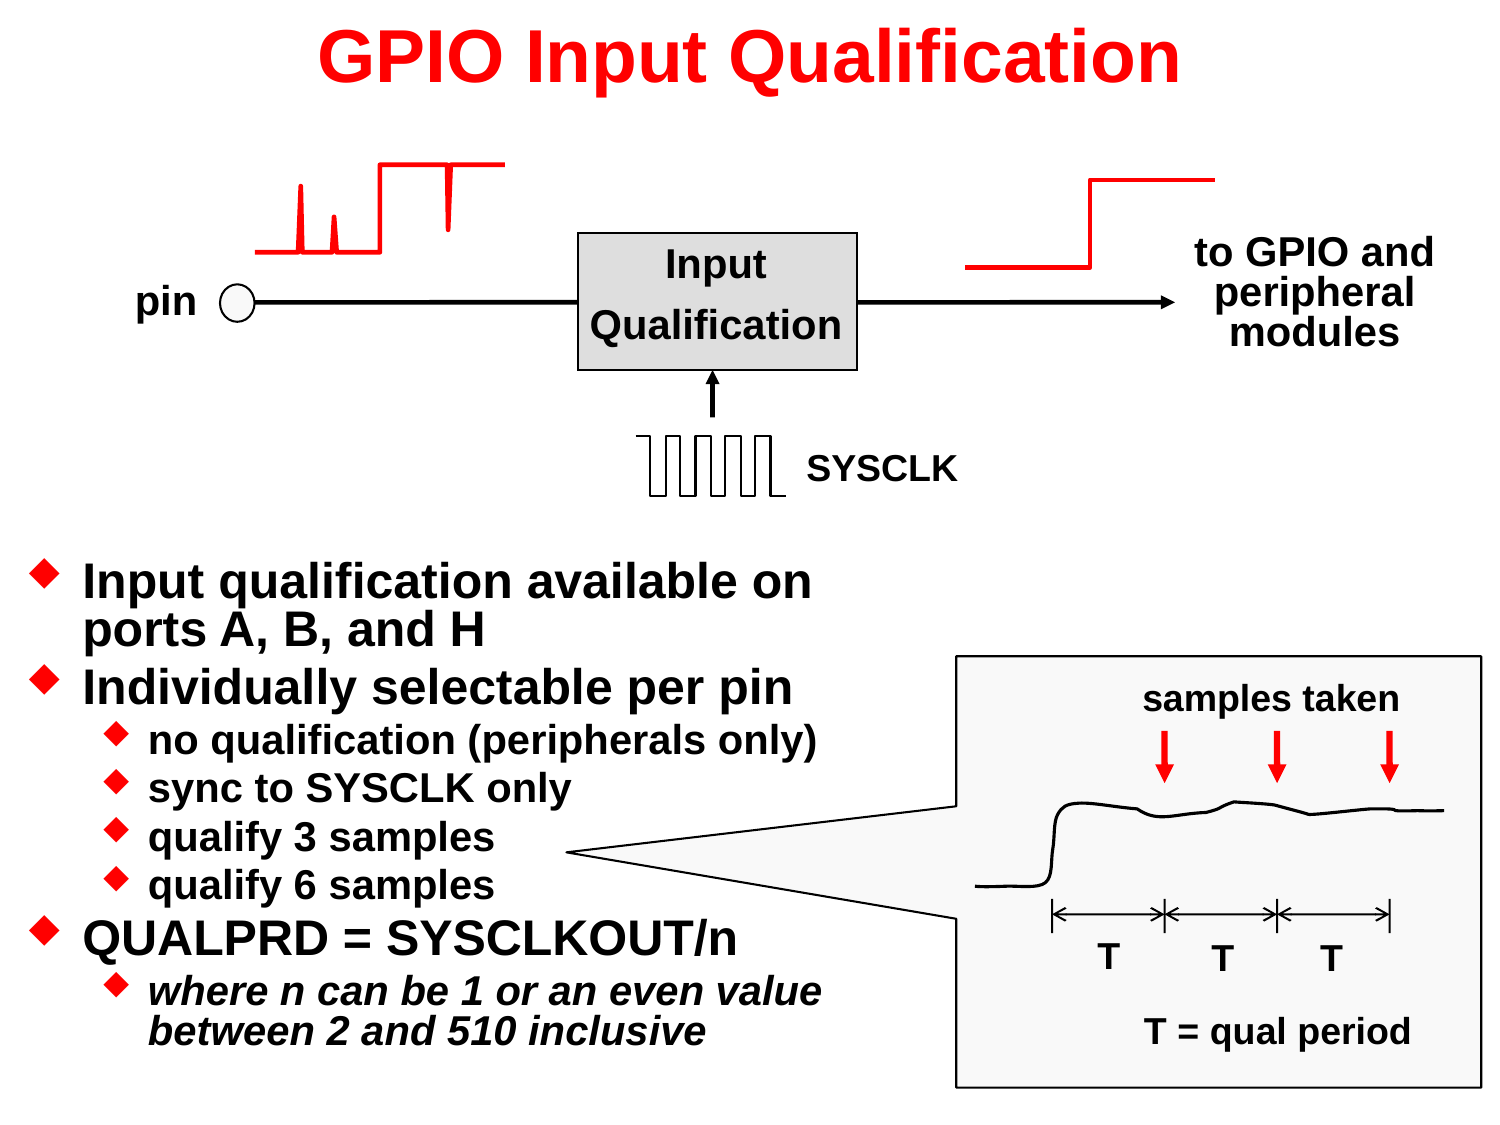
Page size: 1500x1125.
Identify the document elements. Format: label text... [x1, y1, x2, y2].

text_box [635, 436, 786, 497]
text_box to GPIO and peripheral modules [1174, 227, 1455, 363]
text_box [1270, 730, 1284, 784]
text_box T [1305, 934, 1358, 986]
text_box [1164, 907, 1277, 922]
list Input qualification available on ports A, B, and H Individually selectable per pin no qualification (peripherals only) sync to SYSCLK only qualify 3 samples qualify 6 samples QUALPRD = SYSCLKOUT/n where n can be 1 or an even value between 2 and 510 inclusive [10, 553, 850, 1088]
text_box [862, 296, 1174, 309]
text_box T = qual period [1129, 1008, 1428, 1059]
text_box [1158, 730, 1171, 784]
text_box [254, 164, 505, 253]
text_box [219, 284, 255, 322]
text_box samples taken [1127, 675, 1416, 726]
text_box [1277, 907, 1389, 922]
text_box [706, 379, 719, 418]
text_box SYSCLK [791, 444, 974, 496]
text_box T [1082, 933, 1136, 985]
text_box T [1196, 934, 1249, 986]
text_box [974, 801, 1445, 887]
text_box [566, 656, 1482, 1088]
text_box [965, 179, 1216, 268]
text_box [574, 232, 858, 371]
text_box [1383, 730, 1396, 784]
title GPIO Input Qualification [0, 0, 1500, 122]
text_box pin [119, 275, 213, 331]
text_box [1053, 907, 1164, 922]
